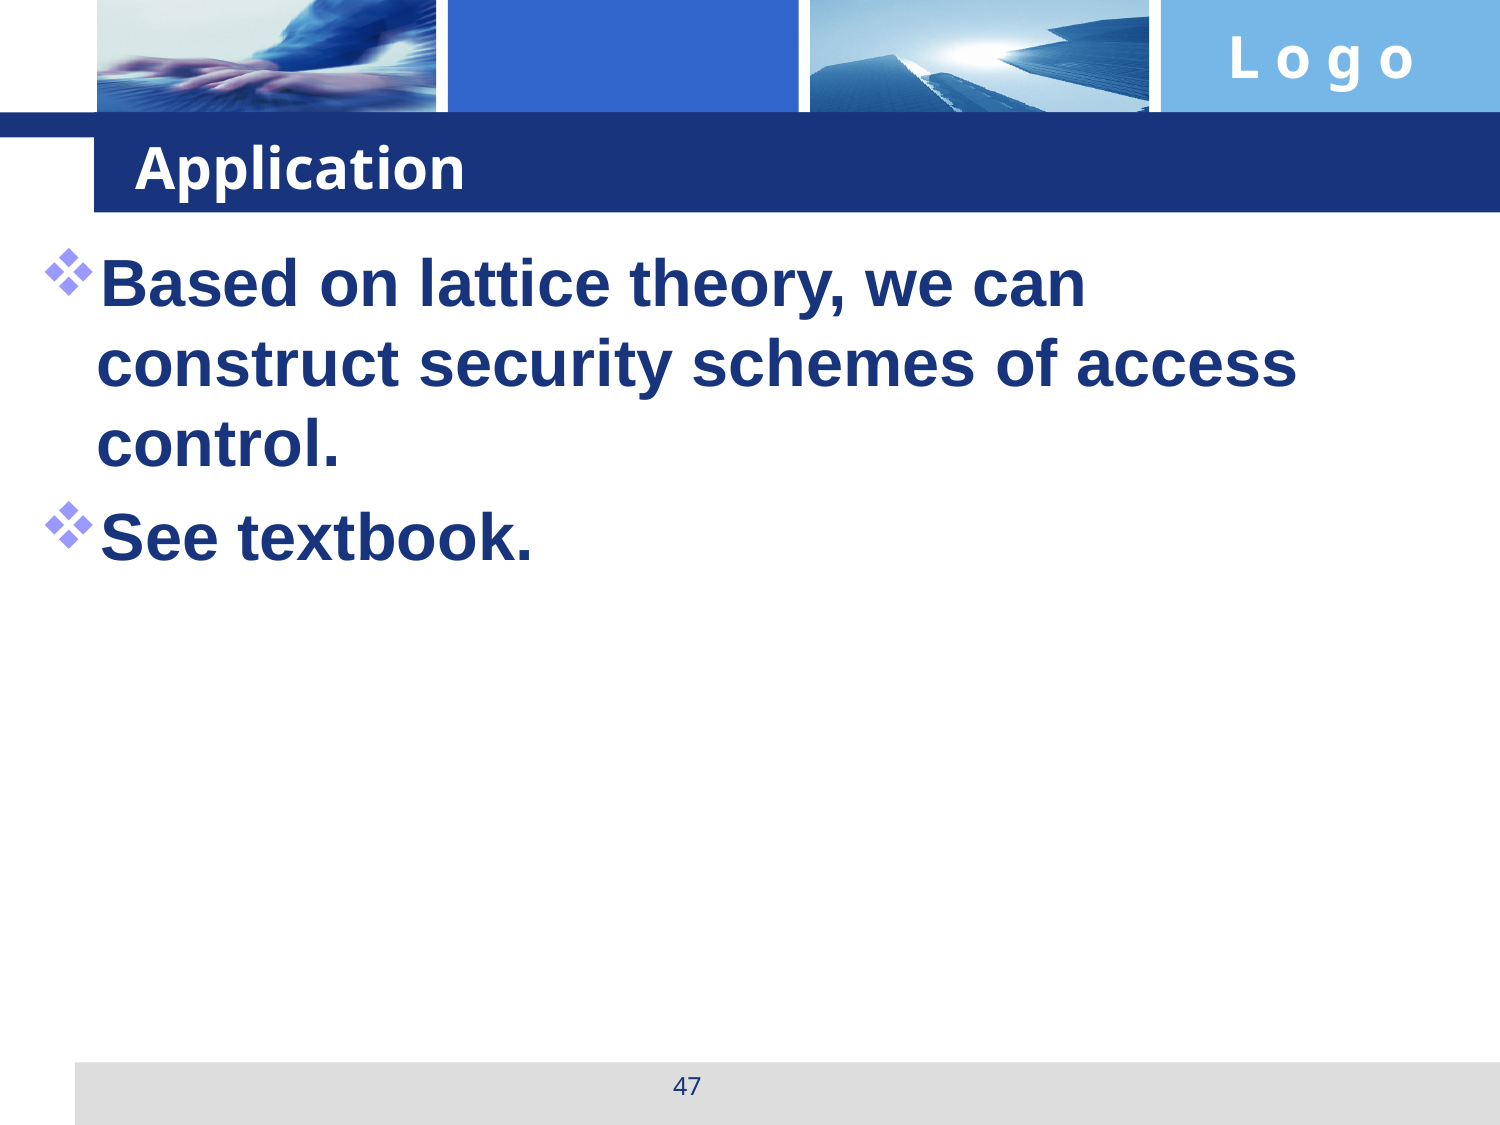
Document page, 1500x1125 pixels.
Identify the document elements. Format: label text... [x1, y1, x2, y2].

picture [97, 0, 437, 112]
title Application [120, 120, 1400, 213]
picture [810, 0, 1150, 112]
list Based on lattice theory, we can construct security schemes of access control. See textbook. [24, 232, 1425, 1034]
slide_number 47 [512, 1062, 863, 1116]
